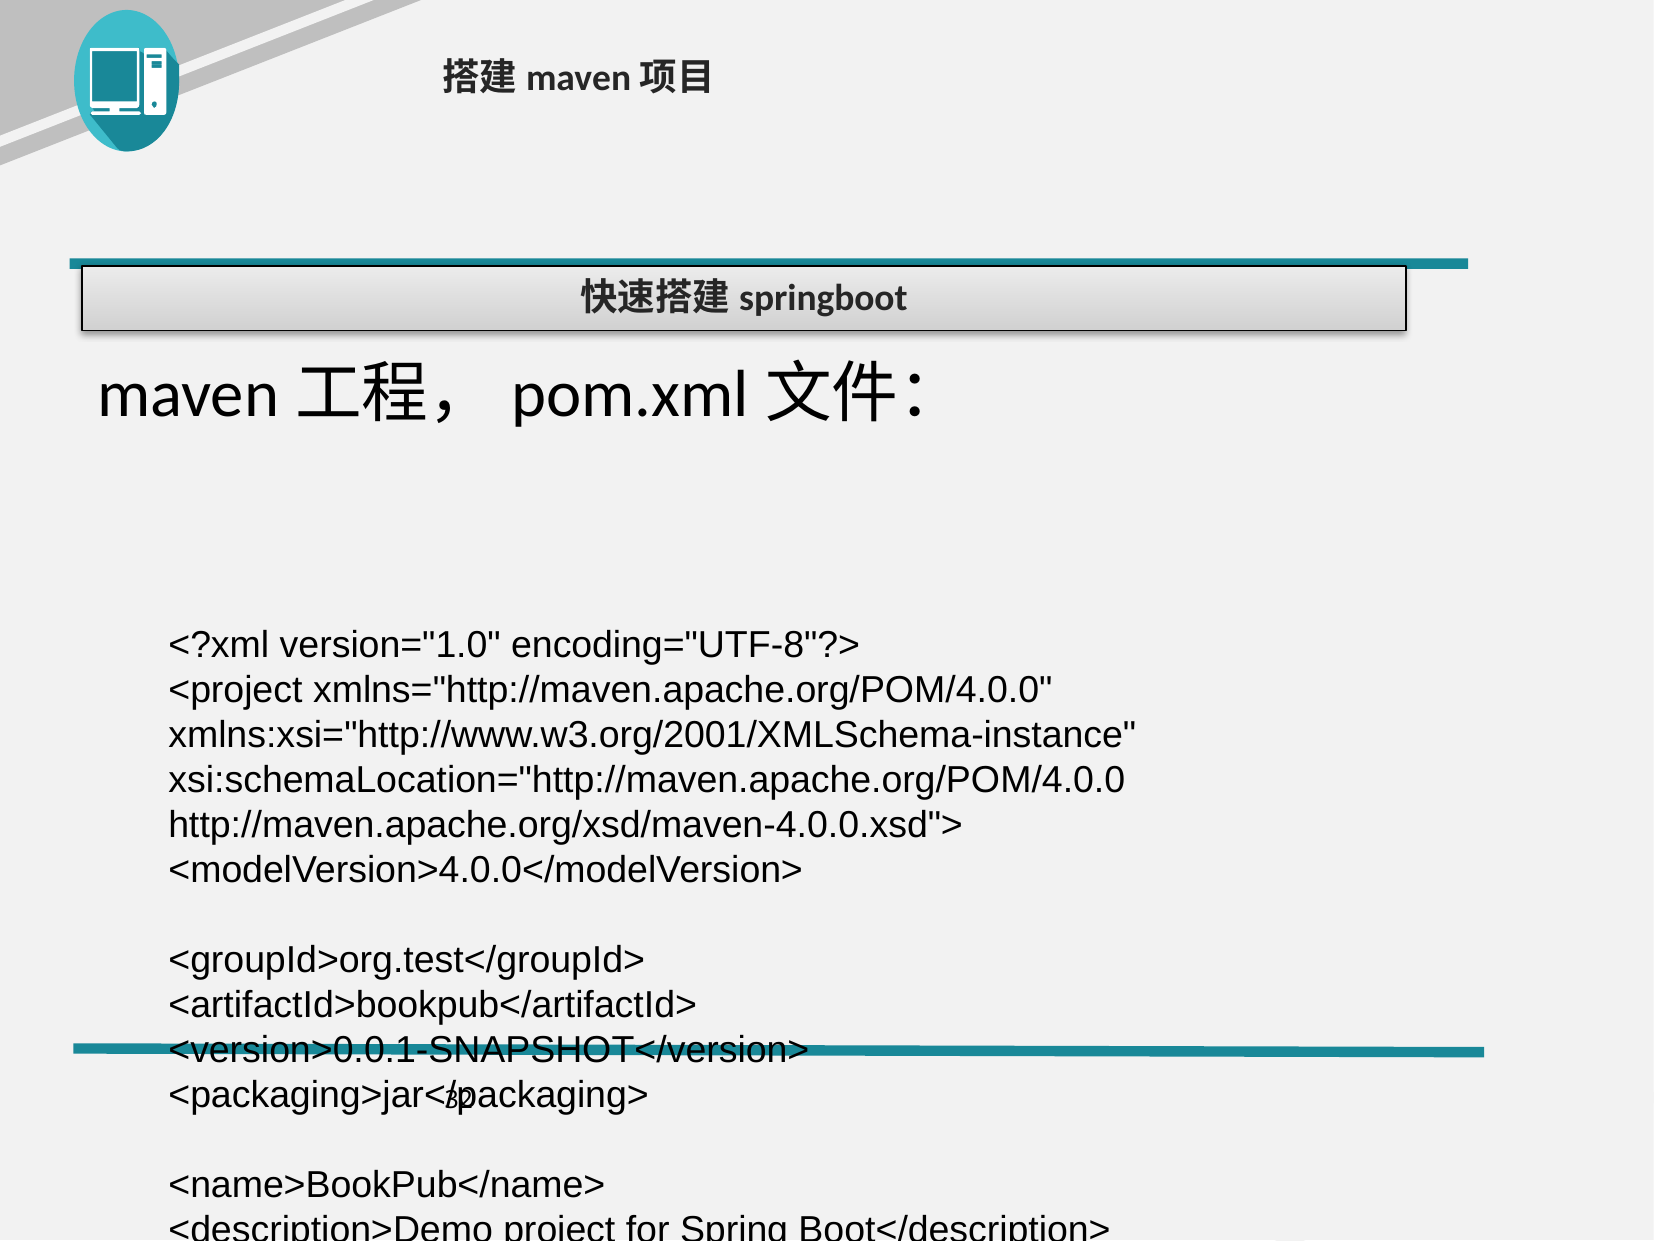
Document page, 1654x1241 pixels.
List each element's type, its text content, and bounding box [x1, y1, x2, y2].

text_box [74, 9, 178, 151]
text_box [89, 51, 180, 152]
text_box [144, 47, 167, 115]
text_box 快速搭建springboot [81, 265, 1407, 331]
text_box [47, 425, 1441, 1028]
text_box 搭建maven项目 [225, 45, 932, 106]
text_box [89, 47, 142, 115]
text_box maven工程，pom.xml文件： [82, 342, 1339, 453]
text_box <?xml version="1.0" encoding="UTF-8"?> <project xmlns="http://maven.apache.org/POM/4.0.0" xmlns:xsi="http://www.w3.org/2001/XMLSchema-instance" xsi:schemaLocation="http://maven.apache.org/POM/4.0.0 http://maven.apache.org/xsd/maven-4.0.0.xsd"> <modelVersion>4.0.0</modelVersion> <groupId>org.test</groupId> <artifactId>bookpub</artifactId> <version>0.0.1-SNAPSHOT</version> <packaging>jar</packaging> <name>BookPub</name> <description>Demo project for Spring Boot</description> <parent> <groupId>org.springframework.boot</groupId> <artifactId>spring-boot-starter-parent</artifactId> <version>1.4.1.RELEASE</version> <relativePath/> <!-- lookup parent from repository --> </parent> <properties> <project.build.sourceEncoding>UTF-8</project.build.sourceEncoding> <project.reporting.outputEncoding>UTF-8</project.reporting.outputEncoding> <java.version>1.8</java.version> </properties> <dependencies> <dependency> <groupId>commons-pool</groupId> <artifactId>commons-pool</artifactId> </dependency> <dependency> <groupId>commons-dbcp</groupId> <artifactId>commons-dbcp</artifactId> </dependency> <dependency> <groupId>commons-collections</groupId> <artifactId>commons-collections</artifactId> </dependency> <dependency> <groupId>org.codehaus.jackson</groupId> <artifactId>jackson-mapper-asl</artifactId> <version>1.9.13</version> </dependency> <dependency> <groupId>com.fasterxml.jackson.core</groupId> <artifactId>jackson-annotations</artifactId> <version>2.6.1</version> </dependency> <dependency> <groupId>com.fasterxml.jackson.core</groupId> <artifactId>jackson-core</artifactId> <version>2.6.1</version> </dependency> <dependency> <groupId>com.fasterxml.jackson.core</groupId> <artifactId>jackson-databind</artifactId> <version>2.6.1</version> </dependency> <dependency> <groupId>org.json</groupId> <artifactId>json</artifactId> <version>20140107</version> </dependency> <dependency> <groupId>org.springframework.data</groupId> <artifactId>spring-data-rest-core</artifactId> <version>2.5.1.RELEASE</version> </dependency> <dependency> <groupId>org.springframework.boot</groupId> <artifactId>spring-boot-starter-data-jpa</artifactId> <version>1.3.6.RELEASE</version> </dependency> <dependency> <groupId>org.springframework.boot</groupId> <artifactId>spring-boot-starter-web</artifactId> <version>1.3.6.RELEASE</version> </dependency> <dependency> <groupId>org.springframework.boot</groupId> <artifactId>spring-boot-starter-hateoas</artifactId> <version>1.3.6.RELEASE</version> </dependency> <dependency> <groupId>org.springframework.boot</groupId> <artifactId>spring-boot-starter-data-rest</artifactId> <version>1.3.6.RELEASE</version> </dependency> <dependency> <groupId>org.apache.maven.plugins</groupId> <artifactId>maven-surefire-plugin</artifactId> <version>2.17</version> </dependency> <!-- <dependency> <groupId>org.springframework.cloud</groupId> <artifactId>spring-cloud-starter-eureka</artifactId> <version>1.3.6.RELEASE</version> </dependency> <dependency> <groupId>org.springframework.cloud</groupId> <artifactId>spring-cloud-starter-hystrix</artifactId> <version>1.3.6.RELEASE</version> </dependency> <dependency> <groupId>org.springframework.cloud</groupId> <artifactId>spring-cloud-starter-config</artifactId> <version>1.3.6.RELEASE</version> </dependency> <dependency> <groupId>org.springframework.cloud</groupId> <artifactId>spring-cloud-starter-oauth2</artifactId> <version>1.3.6.RELEASE</version> </dependency> --> <dependency> <groupId>io.projectreactor</groupId> <artifactId>reactor-core</artifactId> <version>2.5.0.M2</version> </dependency> <dependency> <groupId>com.h2database</groupId> <artifactId>h2</artifactId> <scope>runtime</scope> </dependency> <dependency> <groupId>mysql</groupId> <artifactId>mysql-connector-java</artifactId> <scope>runtime</scope> </dependency> <dependency> <groupId>org.springframework.boot</groupId> <artifactId>spring-boot-starter-test</artifactId> <!-- <scope>test</scope> --> </dependency> <dependency> <groupId>org.springframework.boot</groupId> <artifactId>spring-boot-starter-web</artifactId> </dependency> </dependencies> <build> <plugins> <plugin> <groupId>org.springframework.boot</groupId> <artifactId>spring-boot-maven-plugin</artifactId> </plugin> </plugins> </build> </project> [153, 612, 1654, 1241]
text_box [114, 336, 1370, 425]
